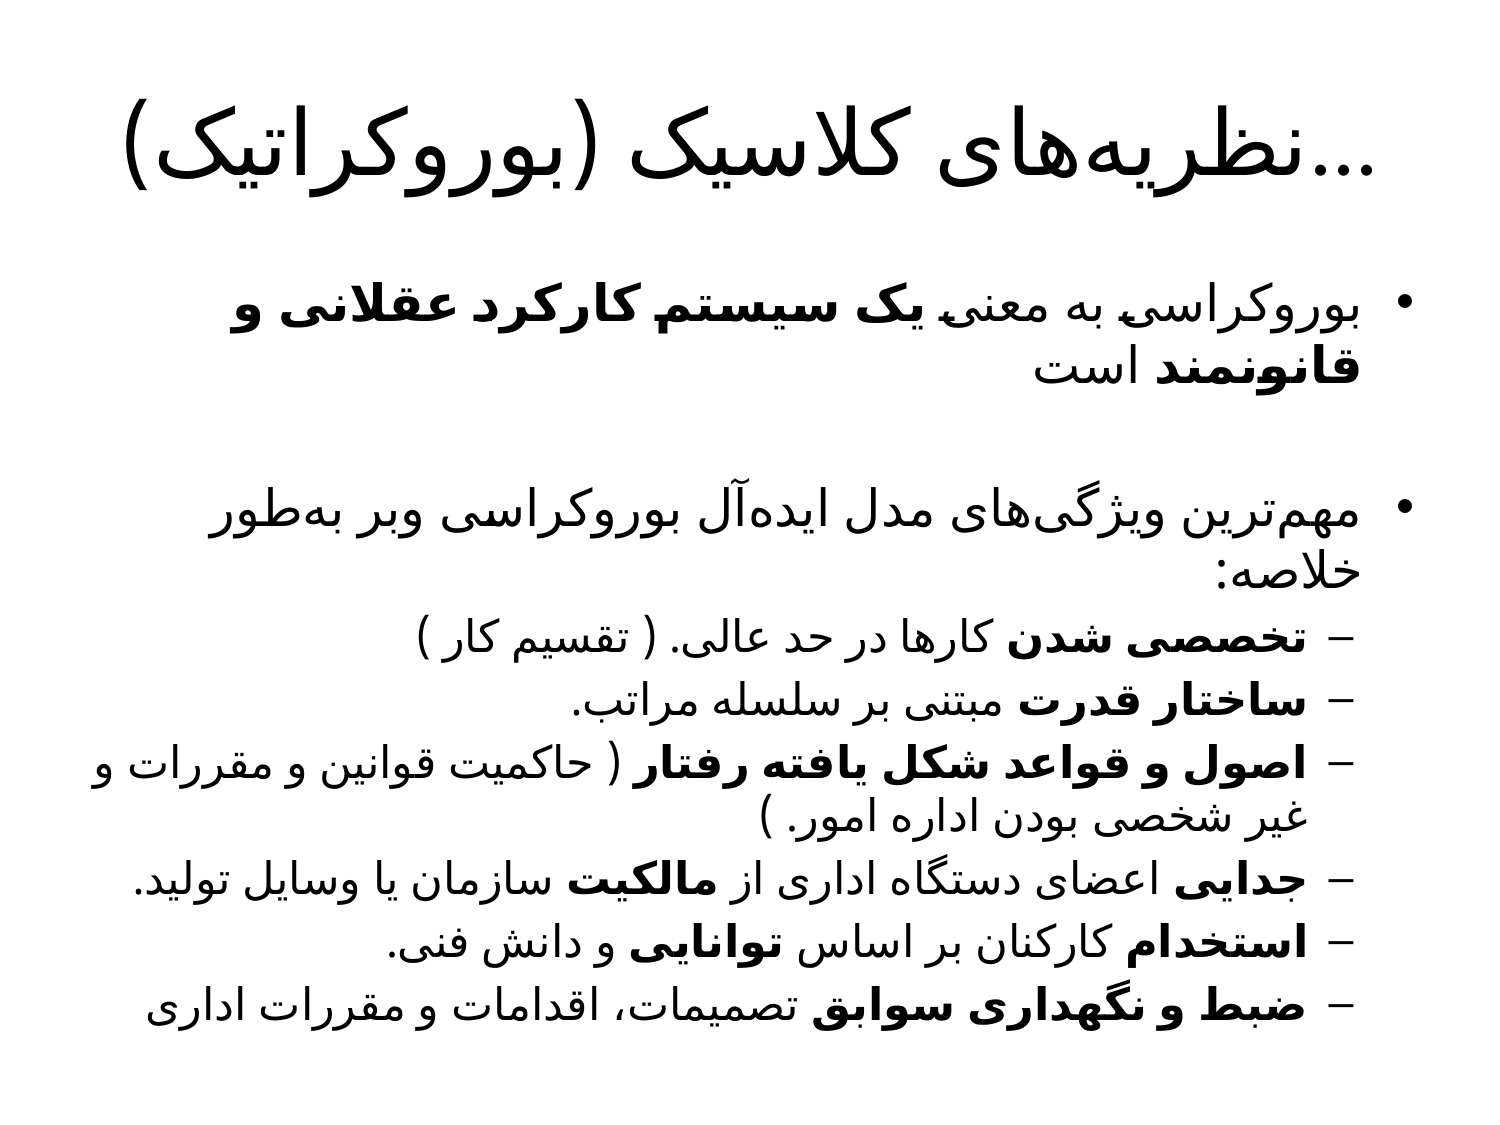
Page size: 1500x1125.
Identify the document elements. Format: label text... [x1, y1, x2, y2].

title نظریه‌های کلاسیک (بوروکراتیک)... [75, 45, 1425, 233]
list بوروکراسی به معنی یک سیستم کارکرد عقلانی و قانونمند است مهم‌ترین ویژگی‌های مدل ایده‌آل بوروکراسی وبر به‌طور خلاصه: تخصصی شدن کارها در حد عالی. ( تقسیم کار ) ساختار قدرت مبتنی بر سلسله مراتب. اصول و قواعد شکل یافته رفتار ( حاکمیت قوانین و مقررات و غیر شخصی بودن اداره امور. ) جدایی اعضای دستگاه اداری از مالکیت سازمان یا وسایل تولید. استخدام کارکنان بر اساس توانایی و دانش فنی. ضبط و نگهداری سوابق تصمیمات، اقدامات و مقررات اداری [75, 262, 1425, 1050]
